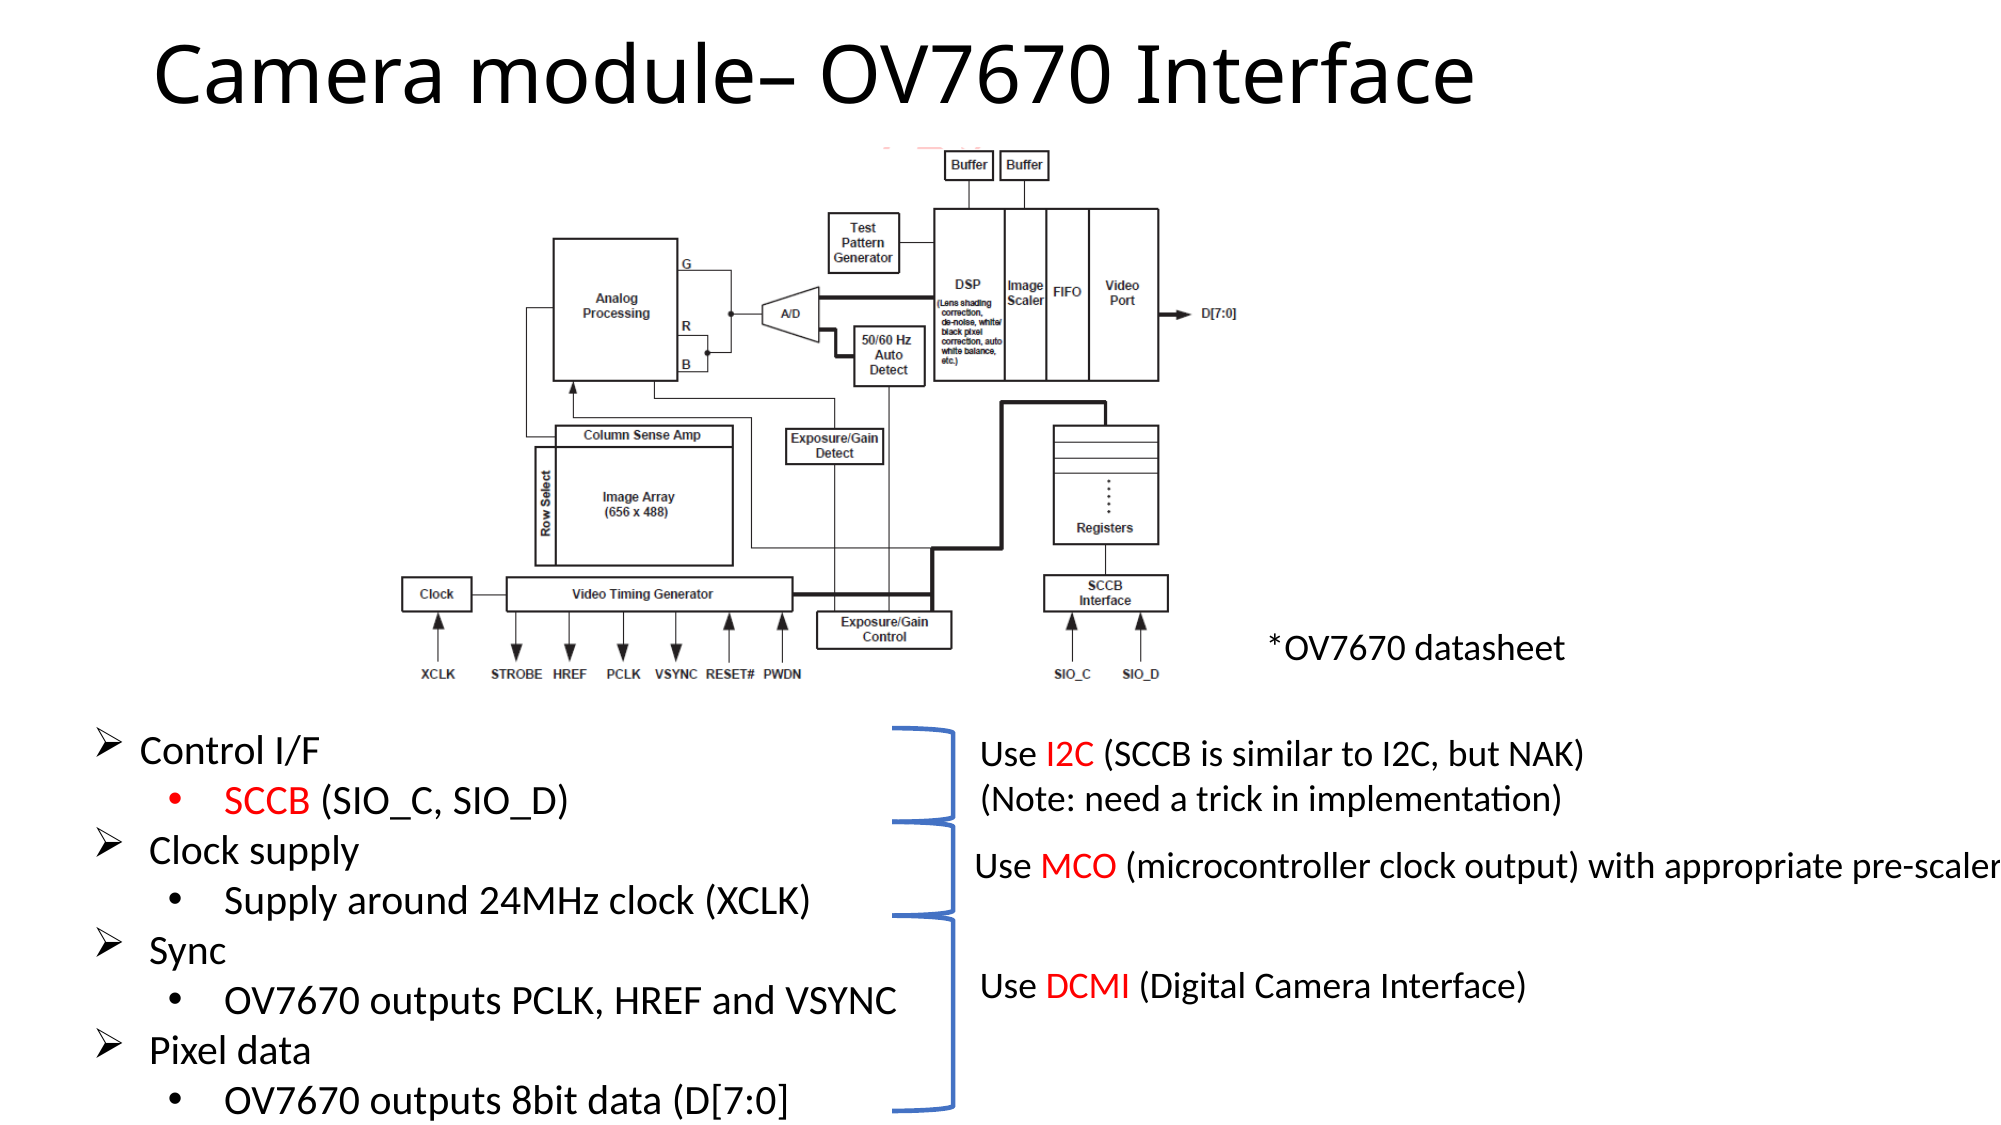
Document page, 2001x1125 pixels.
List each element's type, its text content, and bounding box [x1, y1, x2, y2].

text_box *OV7670 datasheet [1250, 615, 1581, 676]
title Camera module– OV7670 Interface [137, 25, 1863, 130]
picture [398, 147, 1249, 698]
text_box Use I2C (SCCB is similar to I2C, but NAK) (Note: need a trick in implementation) [965, 721, 1601, 827]
text_box [892, 915, 954, 1112]
text_box Use DCMI (Digital Camera Interface) [965, 953, 1543, 1014]
text_box Control I/F SCCB (SIO_C, SIO_D) Clock supply Supply around 24MHz clock (XCLK) Sync OV7670 outputs PCLK, HREF and VSYNC Pixel data OV7670 outputs 8bit data (D[7:0] [78, 715, 969, 1125]
text_box [892, 821, 954, 916]
text_box Use MCO (microcontroller clock output) with appropriate pre-scaler [959, 833, 2000, 894]
text_box [892, 727, 954, 822]
